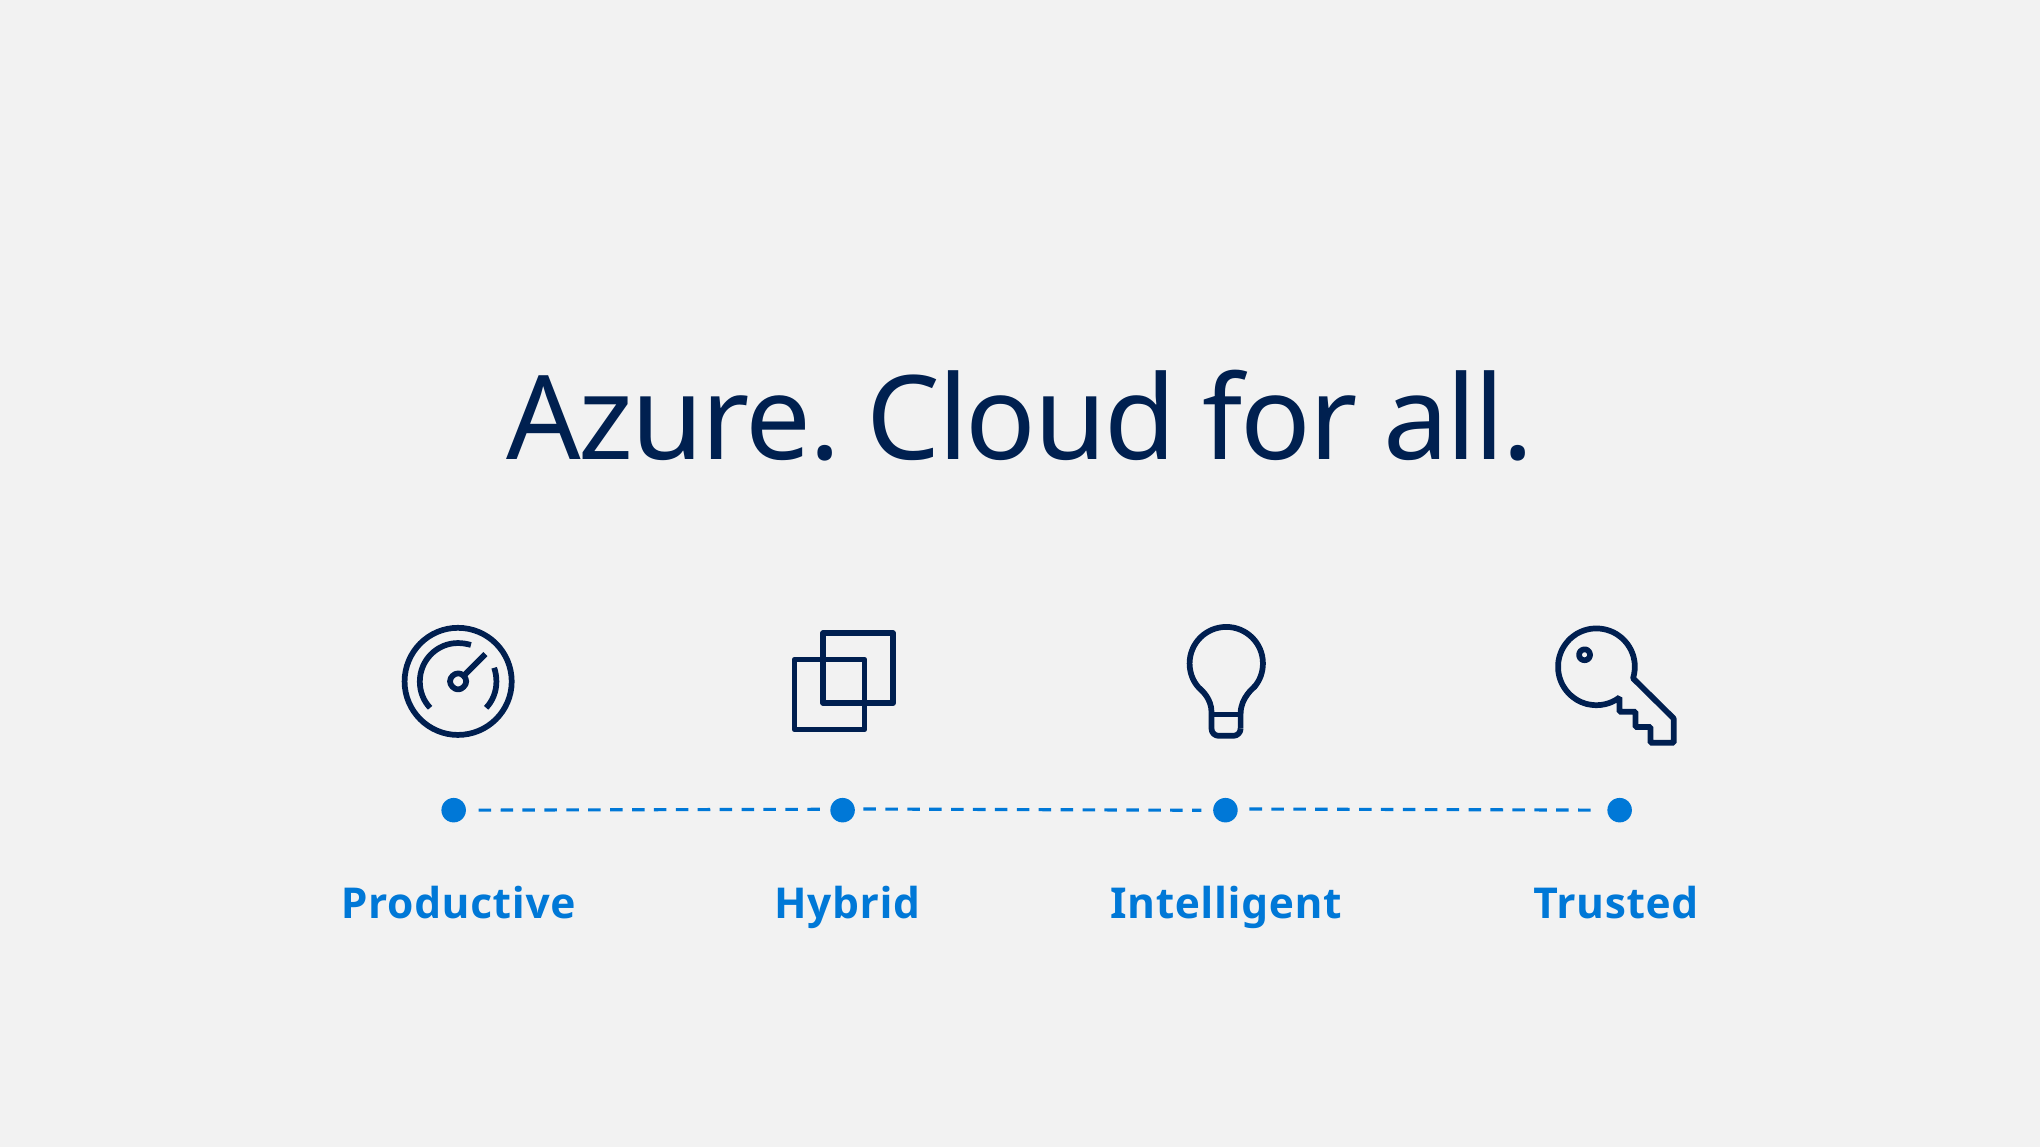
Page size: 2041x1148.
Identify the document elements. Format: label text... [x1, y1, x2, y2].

text_box [829, 797, 856, 824]
text_box Productive [282, 874, 634, 936]
text_box Intelligent [1050, 874, 1402, 936]
text_box [440, 797, 467, 824]
text_box [1188, 626, 1264, 737]
text_box [1558, 628, 1674, 743]
text_box [1212, 797, 1239, 824]
text_box [403, 627, 513, 736]
text_box Azure. Cloud for all. [0, 343, 2040, 536]
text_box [794, 633, 894, 730]
text_box Trusted [1440, 874, 1792, 936]
text_box Hybrid [671, 874, 1023, 936]
text_box [1606, 797, 1633, 824]
